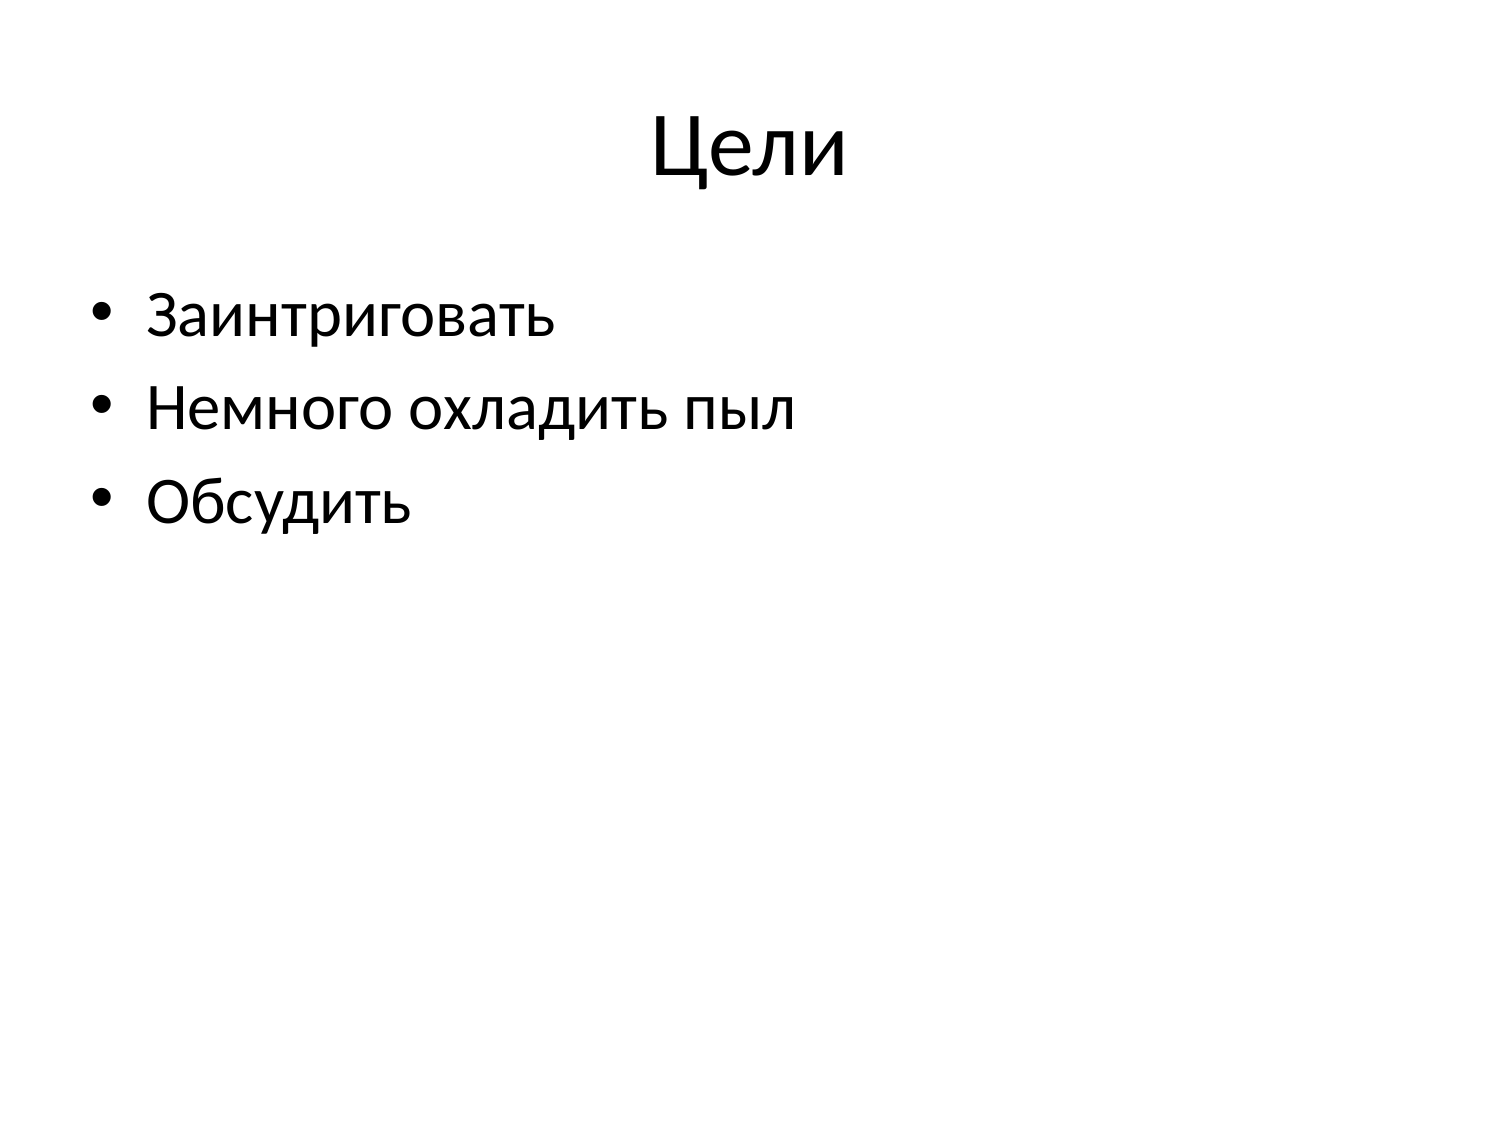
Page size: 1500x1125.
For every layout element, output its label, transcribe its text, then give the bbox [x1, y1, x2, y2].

list Заинтриговать Немного охладить пыл Обсудить [75, 262, 1425, 1005]
title Цели [75, 45, 1425, 233]
